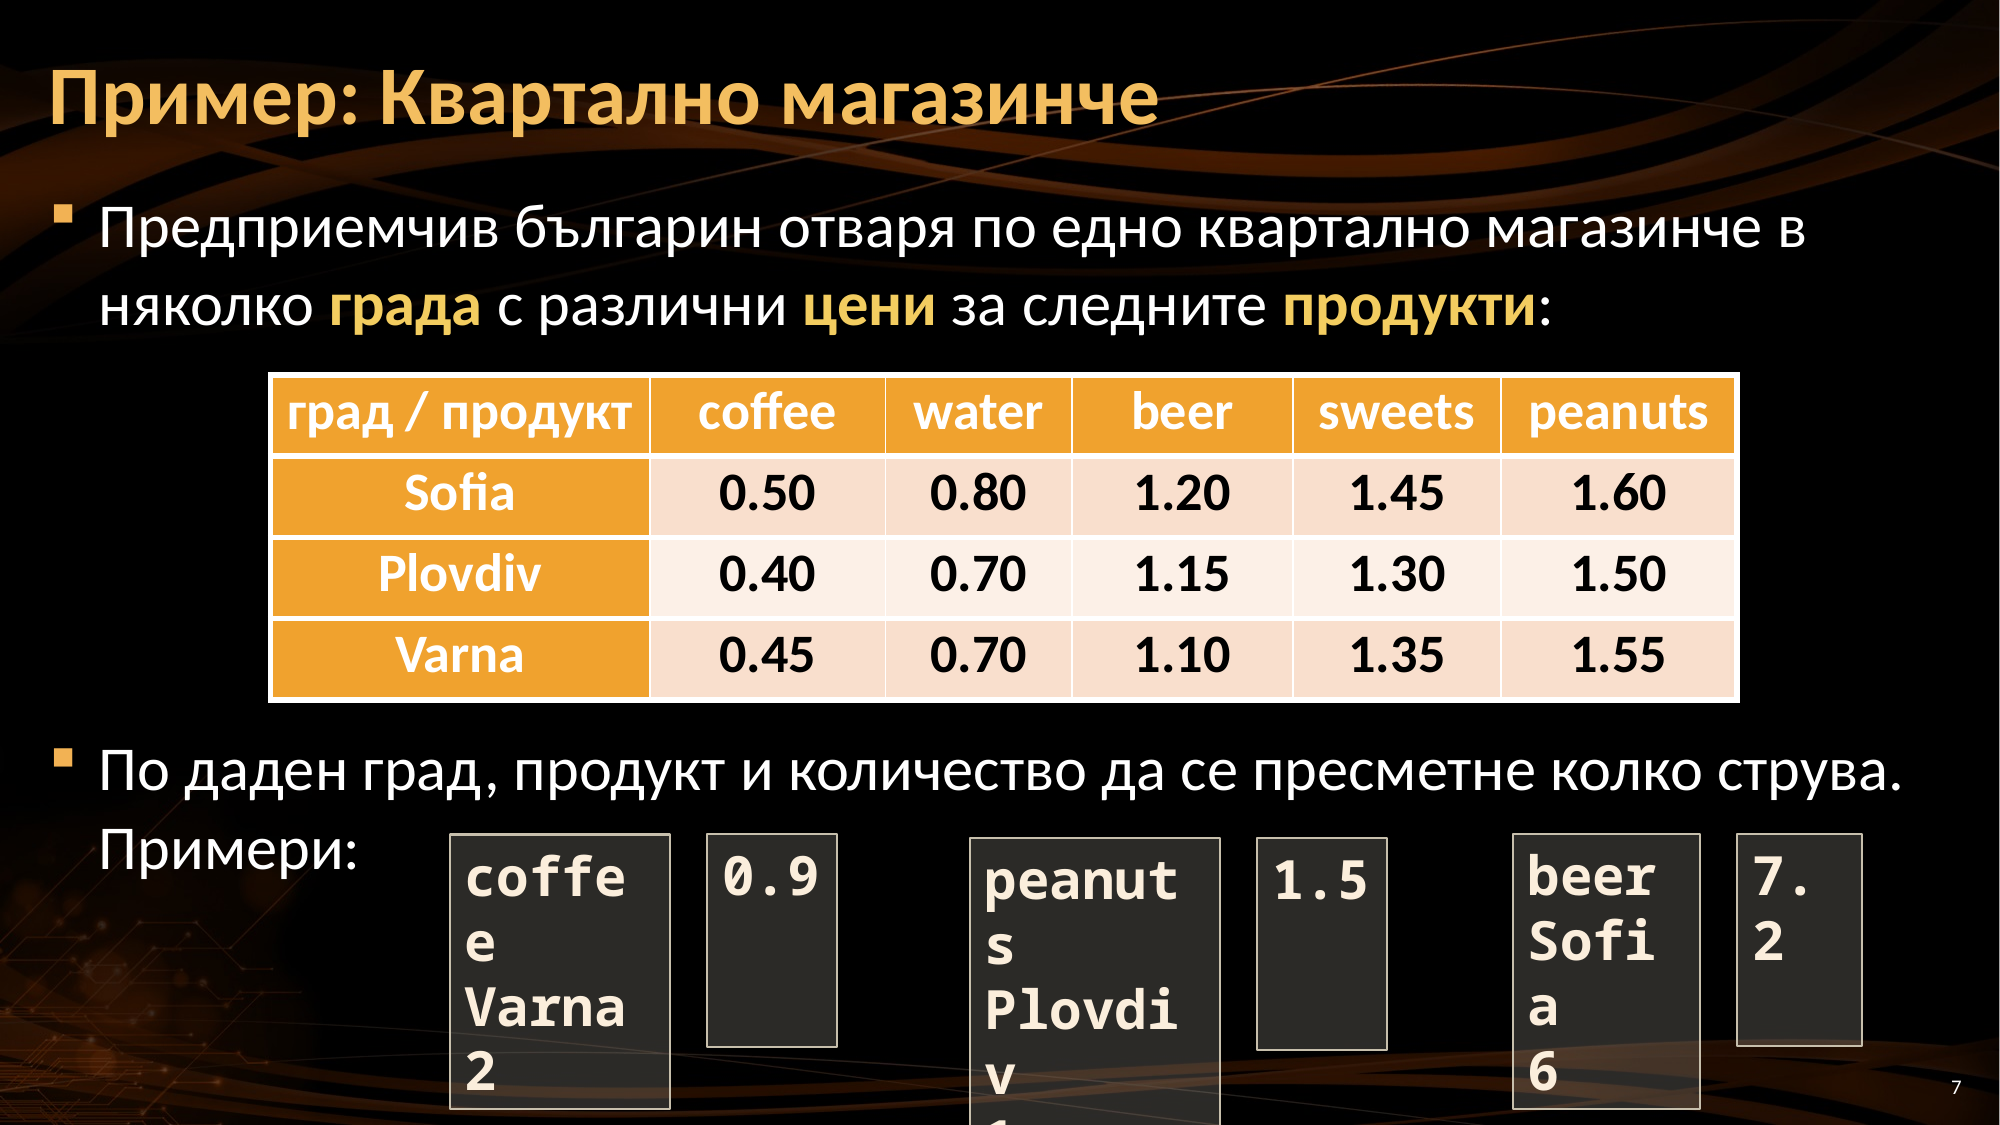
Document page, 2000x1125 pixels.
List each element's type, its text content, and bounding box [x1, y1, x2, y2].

table_cell 0.45 [651, 621, 885, 697]
table_header peanuts [1502, 378, 1734, 453]
table_cell 1.15 [1073, 540, 1292, 616]
list Предприемчив българин отваря по едно квартално магазинче в няколко града с различни цени за следните продукти: По даден град, продукт и количество да се пресметне колко струва. Примери: [31, 189, 1968, 1089]
table_header град / продукт [273, 378, 649, 453]
table_header beer [1073, 378, 1292, 453]
slide_number 7 [1897, 1070, 1968, 1103]
table_cell 1.20 [1073, 459, 1292, 535]
table_cell 1.10 [1073, 621, 1292, 697]
table_cell 0.70 [886, 540, 1071, 616]
table_cell 1.60 [1502, 459, 1734, 535]
table_cell 1.50 [1502, 540, 1734, 616]
table_header sweets [1294, 378, 1500, 453]
table_cell 1.55 [1502, 621, 1734, 697]
table_cell 0.50 [651, 459, 885, 535]
table_cell 1.35 [1294, 621, 1500, 697]
table_cell 0.40 [651, 540, 885, 616]
table_cell Sofia [273, 459, 649, 535]
text_box 7.2 [1737, 834, 1863, 1047]
table_cell 0.80 [886, 459, 1071, 535]
table_cell 1.30 [1294, 540, 1500, 616]
table_header coffee [651, 378, 885, 453]
title Пример: Квартално магазинче [30, 6, 1968, 189]
table_cell 0.70 [886, 621, 1071, 697]
picture [0, 0, 2000, 1125]
text_box 1.5 [1257, 837, 1388, 1050]
table_cell Plovdiv [273, 540, 649, 616]
text_box 0.9 [707, 834, 838, 1047]
table_header water [886, 378, 1071, 453]
text_box peanuts Plovdiv 1 [969, 837, 1220, 1125]
text_box coffee Varna 2 [449, 834, 670, 1110]
table_cell Varna [273, 621, 649, 697]
table_cell 1.45 [1294, 459, 1500, 535]
text_box beer Sofia 6 [1512, 834, 1700, 1109]
